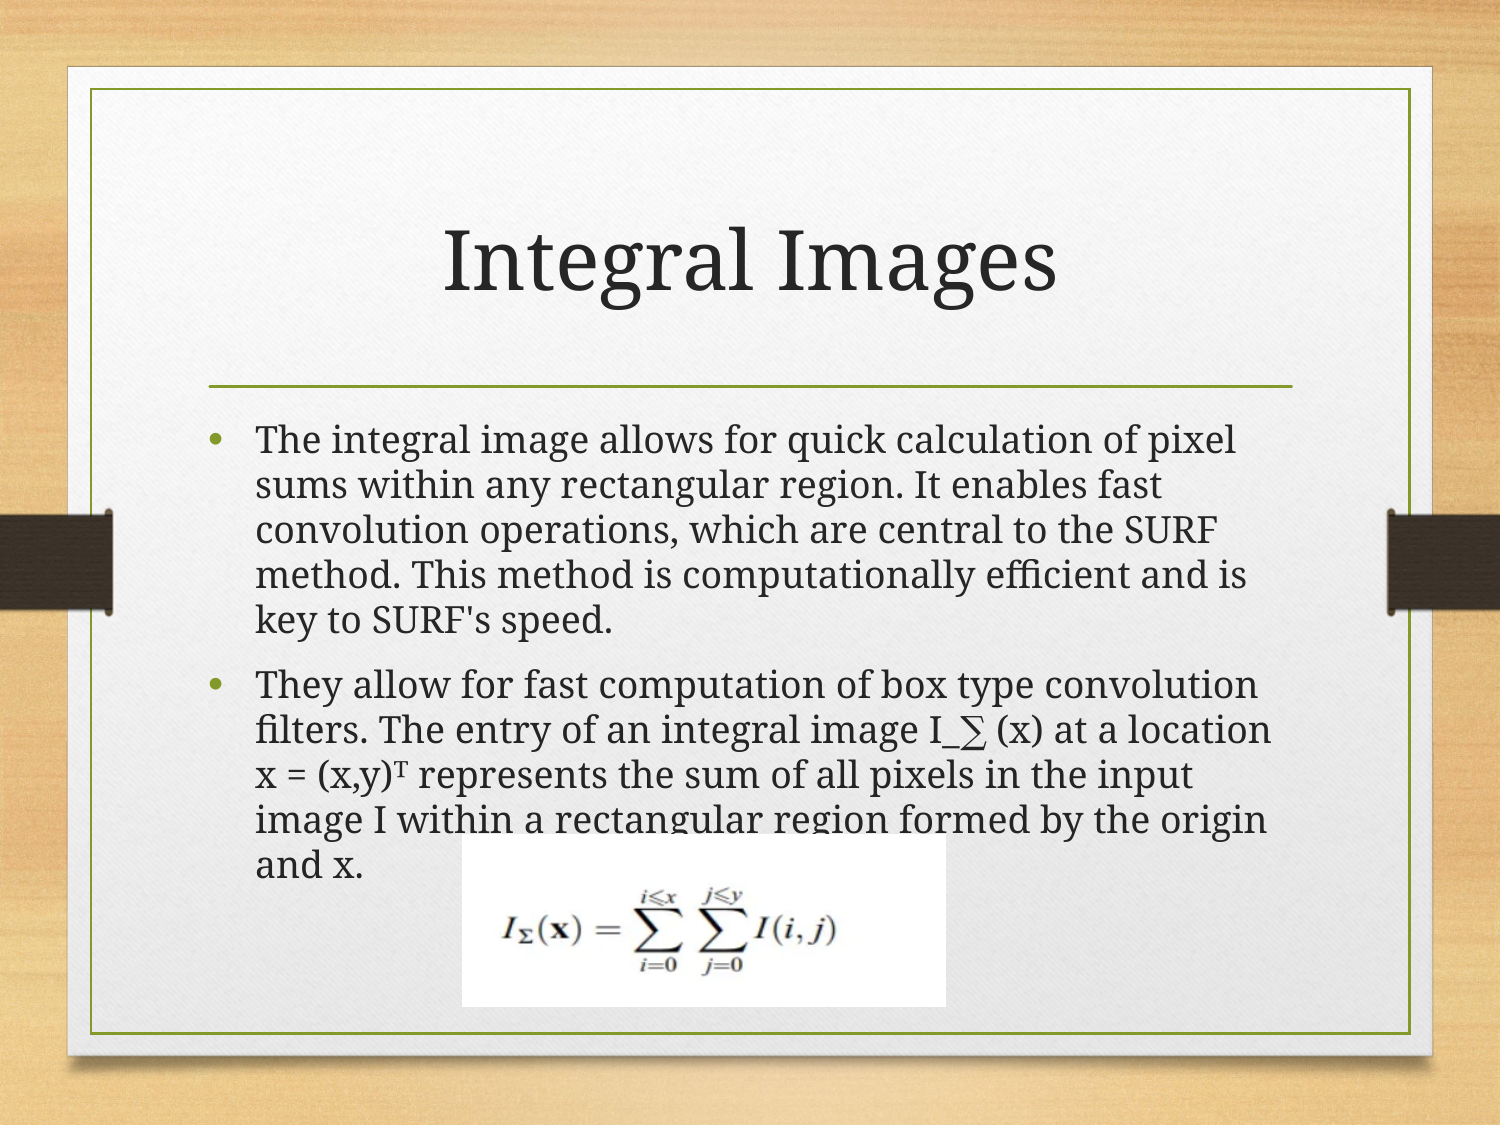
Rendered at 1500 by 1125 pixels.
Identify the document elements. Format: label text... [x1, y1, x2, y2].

list The integral image allows for quick calculation of pixel sums within any rectangular region. It enables fast convolution operations, which are central to the SURF method. This method is computationally efficient and is key to SURF's speed. They allow for fast computation of box type convolution filters. The entry of an integral image I_∑ (x) at a location x = (x,y)ᵀ represents the sum of all pixels in the input image I within a rectangular region formed by the origin and x. [193, 408, 1309, 974]
picture [0, 0, 1500, 1125]
title Integral Images [193, 150, 1309, 365]
